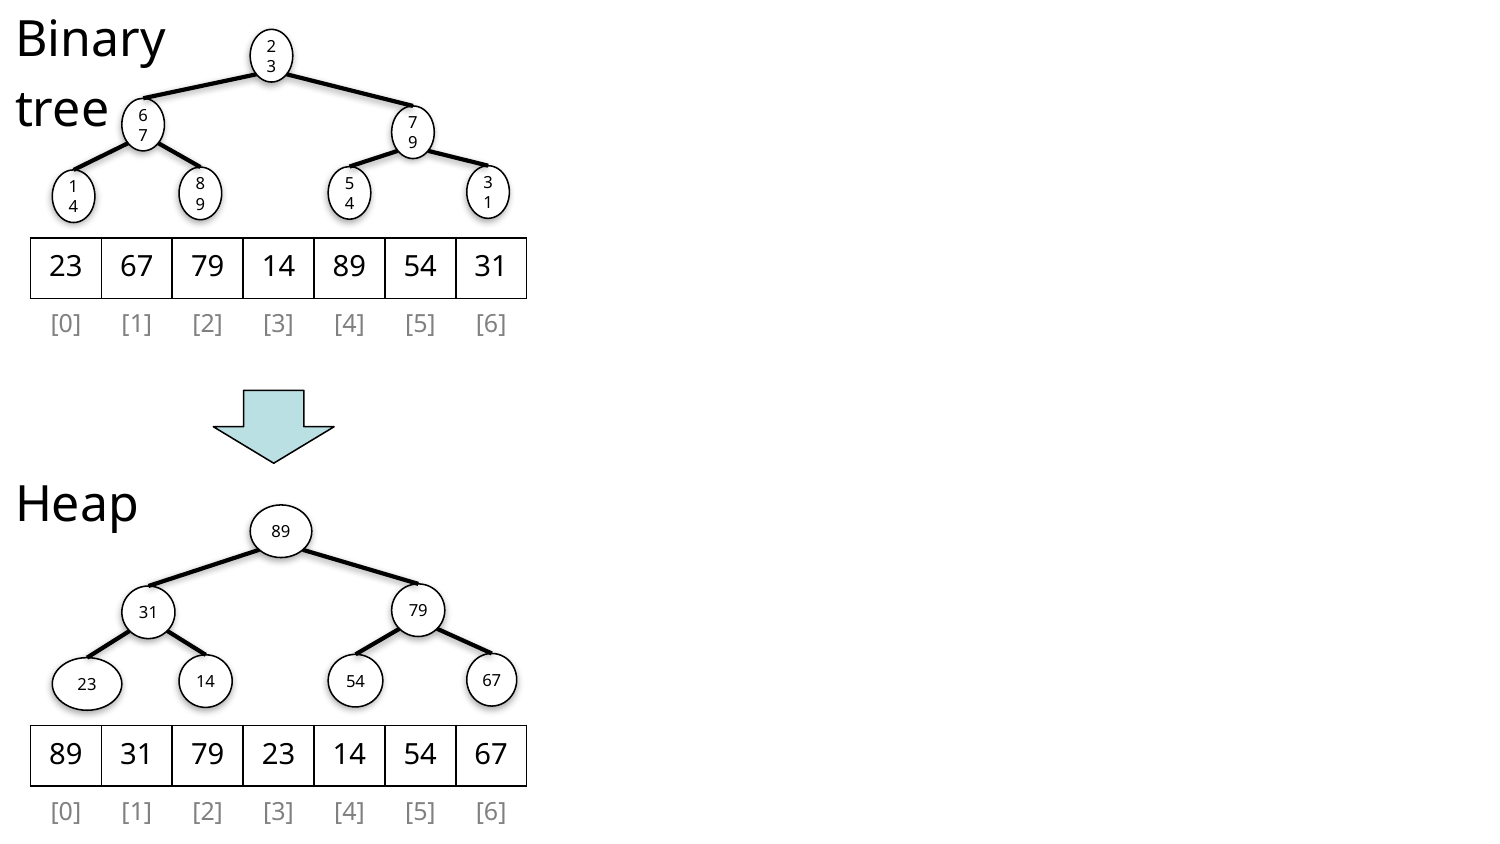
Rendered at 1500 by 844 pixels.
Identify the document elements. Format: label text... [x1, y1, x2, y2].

table_header 79 [173, 726, 242, 785]
table_header 23 [31, 239, 101, 298]
text_box 54 [327, 654, 384, 708]
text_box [286, 73, 414, 107]
text_box 14 [178, 654, 233, 709]
text_box 67 [121, 98, 166, 152]
text_box 79 [390, 105, 436, 160]
table_cell [3] [243, 299, 314, 382]
table_header 31 [102, 726, 171, 785]
text_box 23 [261, 77, 281, 83]
table_cell [5] [385, 299, 456, 382]
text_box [142, 74, 257, 99]
text_box 79 [390, 583, 446, 638]
text_box 89 [249, 504, 313, 559]
table_header 23 [244, 726, 313, 785]
text_box 31 [121, 586, 176, 640]
table_cell [5] [385, 787, 456, 844]
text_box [427, 150, 489, 166]
table_cell [3] [243, 787, 314, 844]
table_cell [6] [456, 787, 527, 844]
table_cell [0] [31, 299, 101, 382]
text_box 23 [51, 657, 123, 712]
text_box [157, 142, 201, 168]
table_header 31 [457, 239, 526, 298]
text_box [166, 630, 206, 655]
text_box Heap [0, 464, 193, 543]
table_header 14 [244, 239, 313, 298]
table_header 54 [386, 726, 455, 785]
text_box 54 [327, 166, 372, 220]
text_box 67 [466, 653, 518, 707]
table_header 54 [386, 239, 455, 298]
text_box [436, 628, 492, 654]
table_cell [6] [456, 299, 527, 382]
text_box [302, 549, 419, 585]
text_box 31 [466, 165, 511, 220]
table_cell [2] [172, 299, 243, 382]
table_cell [1] [101, 787, 172, 844]
text_box 14 [51, 170, 96, 224]
table_header 79 [173, 239, 242, 298]
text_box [73, 142, 129, 170]
text_box 89 [178, 167, 223, 221]
table_cell [1] [101, 299, 172, 382]
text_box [355, 628, 400, 655]
table_header 67 [457, 726, 526, 785]
table_cell [2] [172, 787, 243, 844]
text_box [349, 150, 399, 167]
table_cell [0] [31, 787, 101, 844]
text_box [213, 390, 335, 464]
list Binary tree [0, 0, 351, 77]
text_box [86, 630, 130, 658]
table_cell [4] [314, 787, 385, 844]
table_cell [4] [314, 299, 385, 382]
table_header 14 [315, 726, 384, 785]
table_header 89 [31, 726, 101, 785]
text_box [148, 549, 260, 587]
table_header 89 [315, 239, 384, 298]
table_header 67 [102, 239, 171, 298]
